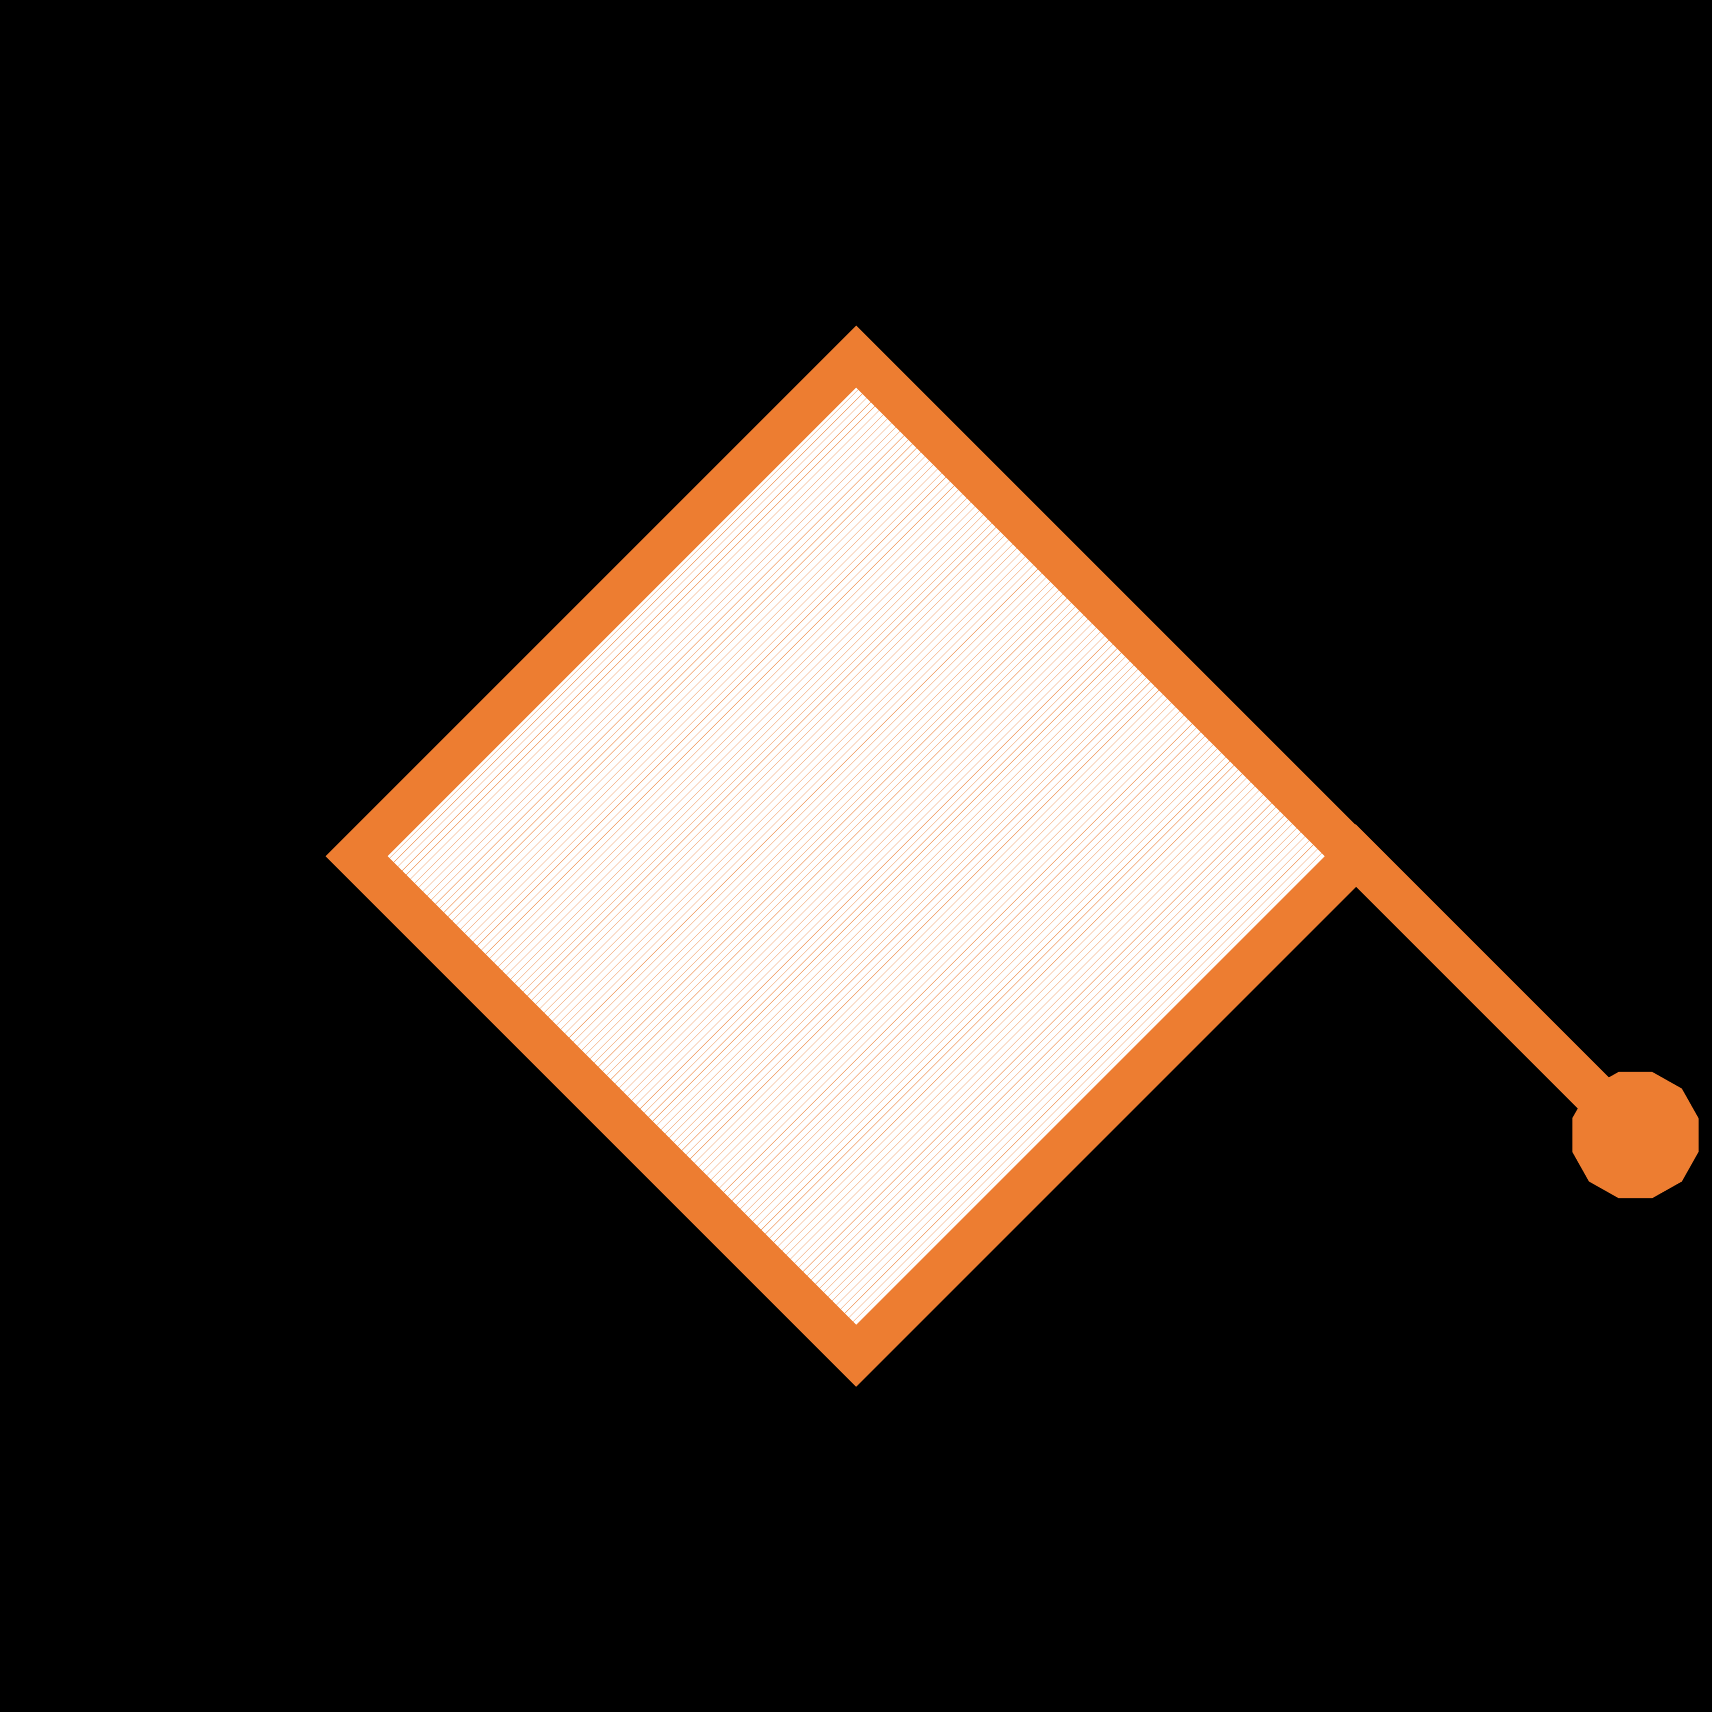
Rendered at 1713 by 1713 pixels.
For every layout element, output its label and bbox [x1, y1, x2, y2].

text_box [1340, 839, 1636, 1136]
text_box [355, 355, 1340, 1358]
